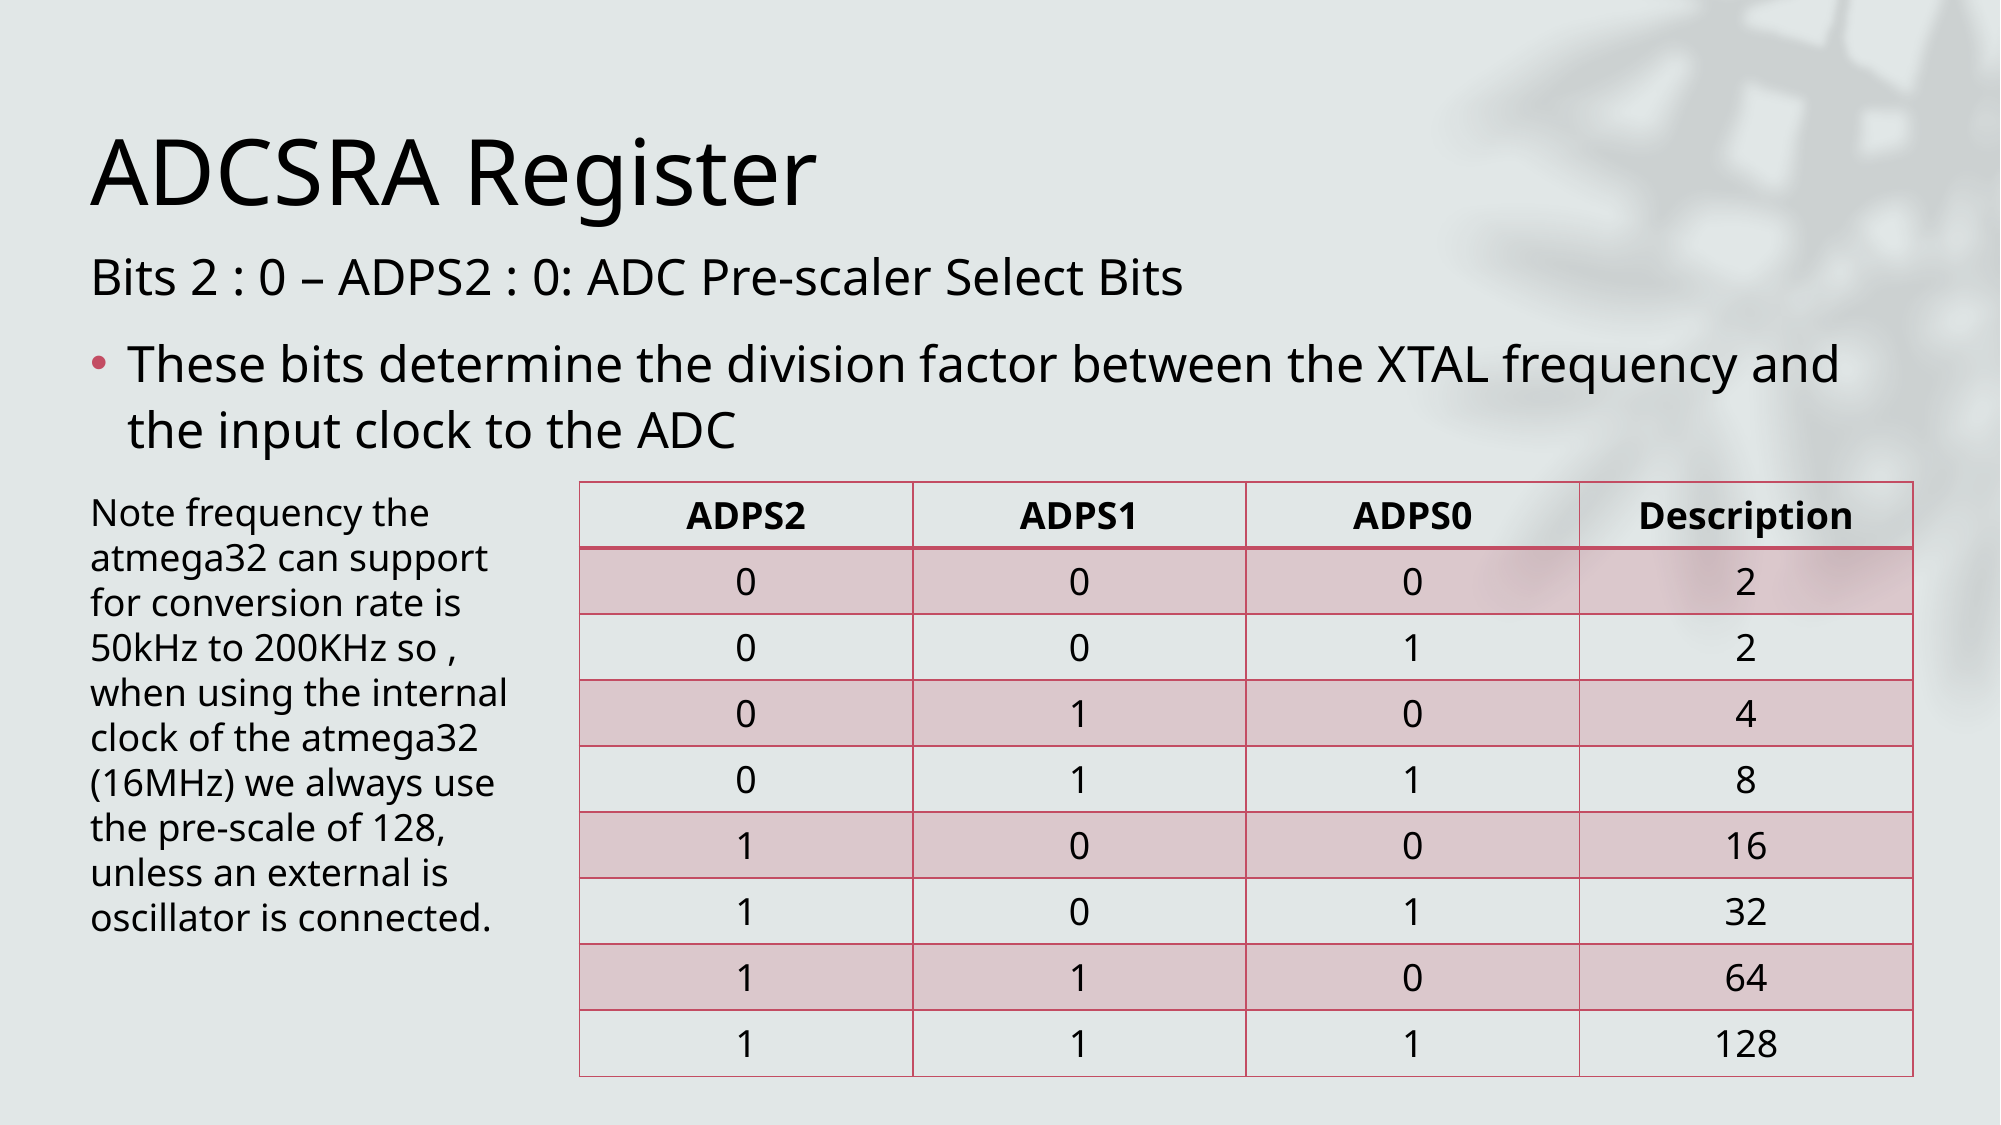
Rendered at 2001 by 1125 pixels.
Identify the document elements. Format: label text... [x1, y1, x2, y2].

table_cell 0 [1247, 550, 1579, 613]
table_cell 0 [580, 747, 912, 811]
table_cell 1 [914, 1011, 1245, 1076]
table_cell 1 [580, 813, 912, 877]
table_cell 1 [1247, 879, 1579, 943]
table_cell 2 [1580, 615, 1912, 679]
table_cell 2 [1580, 550, 1912, 613]
table_cell 1 [580, 945, 912, 1009]
table_cell 0 [580, 615, 912, 679]
table_cell 8 [1580, 747, 1912, 811]
table_cell 1 [1247, 1011, 1579, 1076]
table_cell 128 [1580, 1011, 1912, 1076]
table_cell 1 [914, 747, 1245, 811]
table_header ADPS2 [580, 483, 912, 546]
table_cell 0 [1247, 813, 1579, 877]
table_cell 0 [914, 813, 1245, 877]
table_cell 0 [914, 615, 1245, 679]
title ADCSRA Register [75, 60, 1863, 232]
table_cell 1 [914, 945, 1245, 1009]
table_cell 1 [914, 681, 1245, 745]
table_header ADPS0 [1247, 483, 1579, 546]
table_header ADPS1 [914, 483, 1245, 546]
table_cell 32 [1580, 879, 1912, 943]
table_cell 64 [1580, 945, 1912, 1009]
text_box Note frequency the atmega32 can support for conversion rate is 50kHz to 200KHz so , when using the internal clock of the atmega32 (16MHz) we always use the pre-scale of 128, unless an external is oscillator is connected. [75, 481, 541, 947]
table_cell 16 [1580, 813, 1912, 877]
list Bits 2 : 0 – ADPS2 : 0: ADC Pre-scaler Select Bits These bits determine the division factor between the XTAL frequency and the input clock to the ADC [75, 232, 1925, 520]
table_header Description [1580, 483, 1912, 546]
table_cell 1 [1247, 747, 1579, 811]
table_cell 0 [580, 681, 912, 745]
table_cell 0 [1247, 681, 1579, 745]
table_cell 4 [1580, 681, 1912, 745]
table_cell 0 [914, 550, 1245, 613]
table_cell 0 [1247, 945, 1579, 1009]
table_cell 1 [1247, 615, 1579, 679]
table_cell 0 [914, 879, 1245, 943]
table_cell 0 [580, 550, 912, 613]
table_cell 1 [580, 1011, 912, 1076]
table_cell 1 [580, 879, 912, 943]
